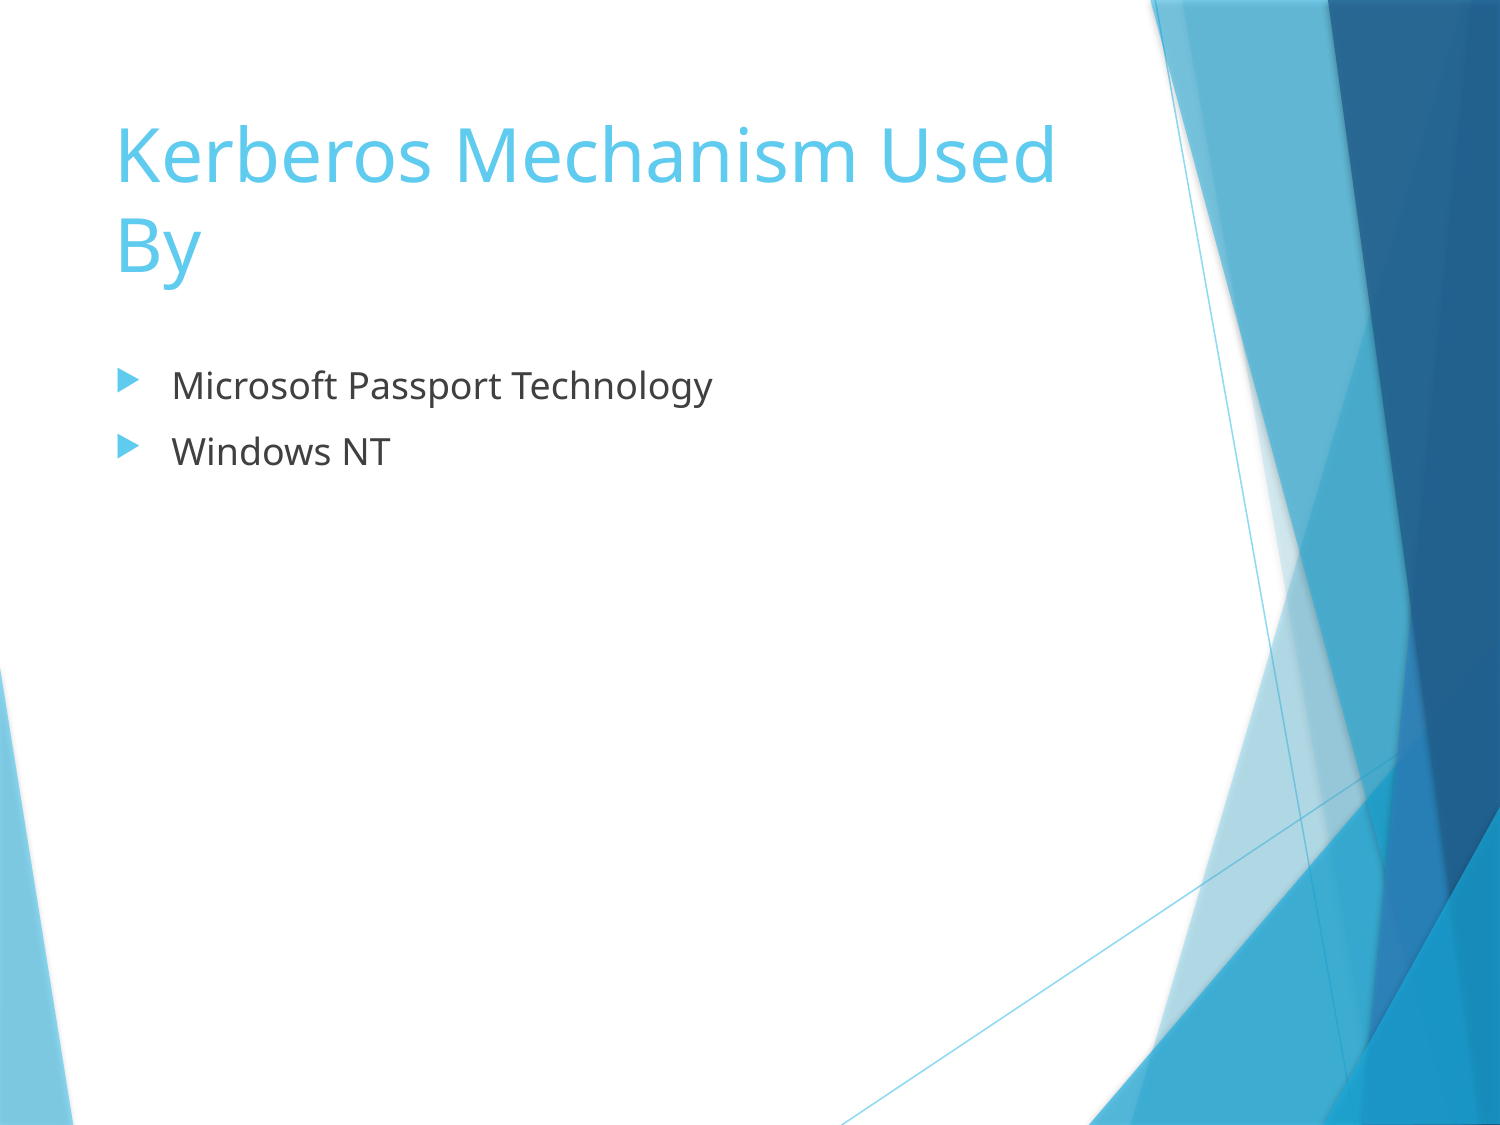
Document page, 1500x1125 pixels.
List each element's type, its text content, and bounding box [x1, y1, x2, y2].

title Kerberos Mechanism Used By [99, 99, 1142, 317]
list Microsoft Passport Technology Windows NT [99, 354, 1142, 992]
